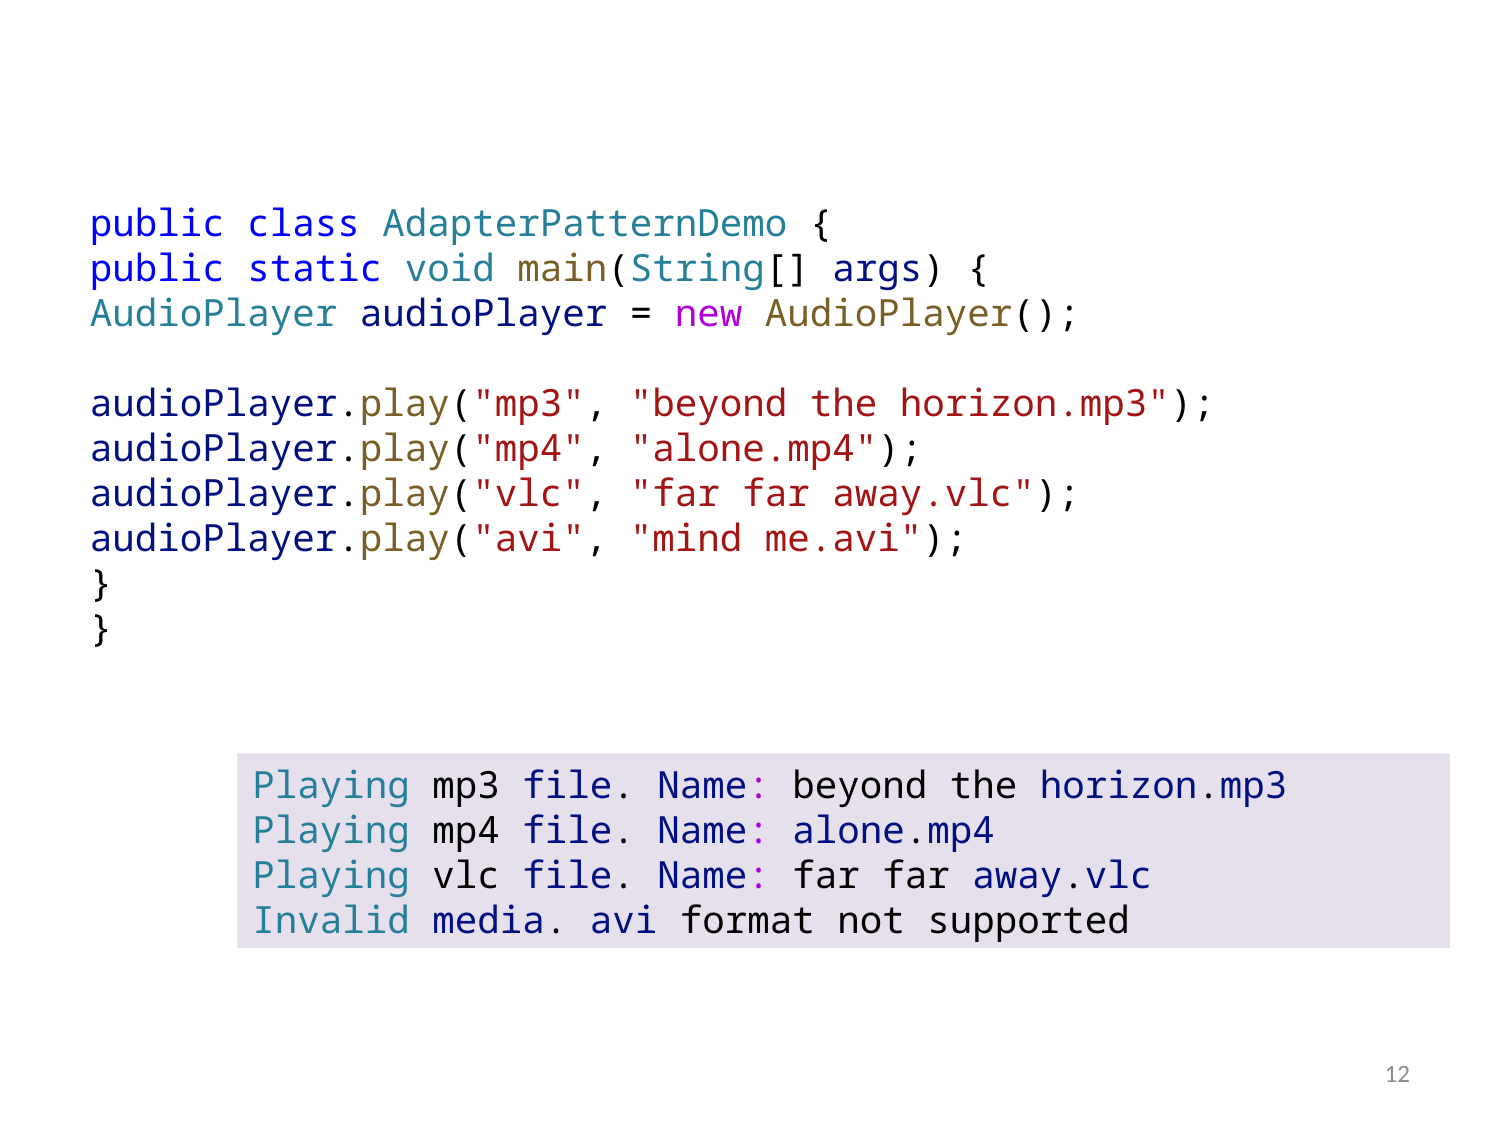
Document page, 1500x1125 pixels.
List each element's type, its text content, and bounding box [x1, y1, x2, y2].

text_box Playing mp3 file. Name: beyond the horizon.mp3 Playing mp4 file. Name: alone.mp4 Playing vlc file. Name: far far away.vlc Invalid media. avi format not supported [237, 753, 1450, 949]
slide_number 12 [1074, 1042, 1425, 1103]
text_box public class AdapterPatternDemo { public static void main(String[] args) { AudioPlayer audioPlayer = new AudioPlayer(); audioPlayer.play("mp3", "beyond the horizon.mp3"); audioPlayer.play("mp4", "alone.mp4"); audioPlayer.play("vlc", "far far away.vlc"); audioPlayer.play("avi", "mind me.avi"); } } [75, 191, 1450, 657]
